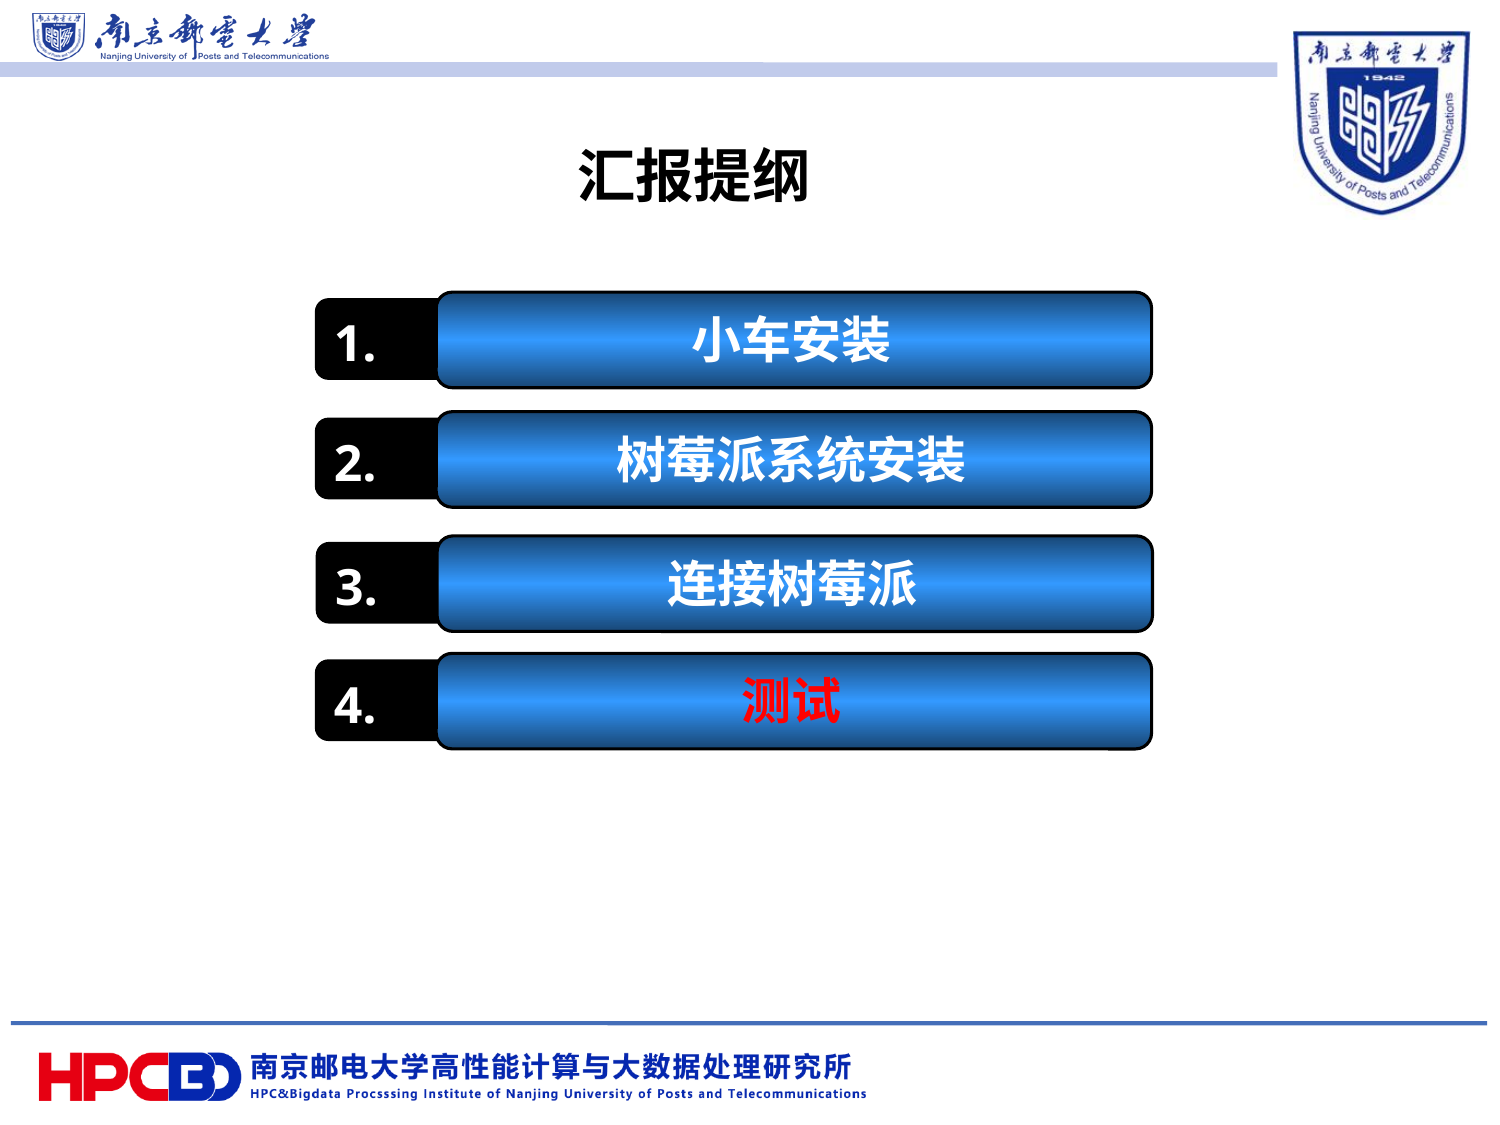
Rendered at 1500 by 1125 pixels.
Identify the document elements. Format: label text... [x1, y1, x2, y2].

text_box 2. [319, 424, 431, 499]
text_box [556, 548, 1213, 623]
text_box 连接树莓派 [467, 544, 1117, 620]
text_box 1. [319, 304, 431, 380]
picture [17, 1043, 876, 1118]
text_box 小车安装 [466, 301, 1117, 376]
text_box [436, 411, 1152, 508]
text_box [555, 665, 1212, 741]
text_box [436, 653, 1151, 749]
title 汇报提纲 [106, 128, 1282, 221]
text_box [314, 659, 439, 742]
text_box 3. [320, 548, 432, 623]
text_box 4. [319, 665, 431, 741]
picture [1293, 30, 1471, 220]
text_box 树莓派系统安装 [466, 420, 1117, 496]
picture [3, 0, 331, 62]
text_box [555, 304, 1212, 380]
text_box [436, 292, 1152, 388]
text_box [555, 424, 1212, 499]
text_box [437, 535, 1152, 632]
text_box [314, 417, 439, 500]
text_box [315, 541, 440, 624]
text_box 测试 [466, 662, 1117, 738]
text_box [314, 298, 439, 380]
